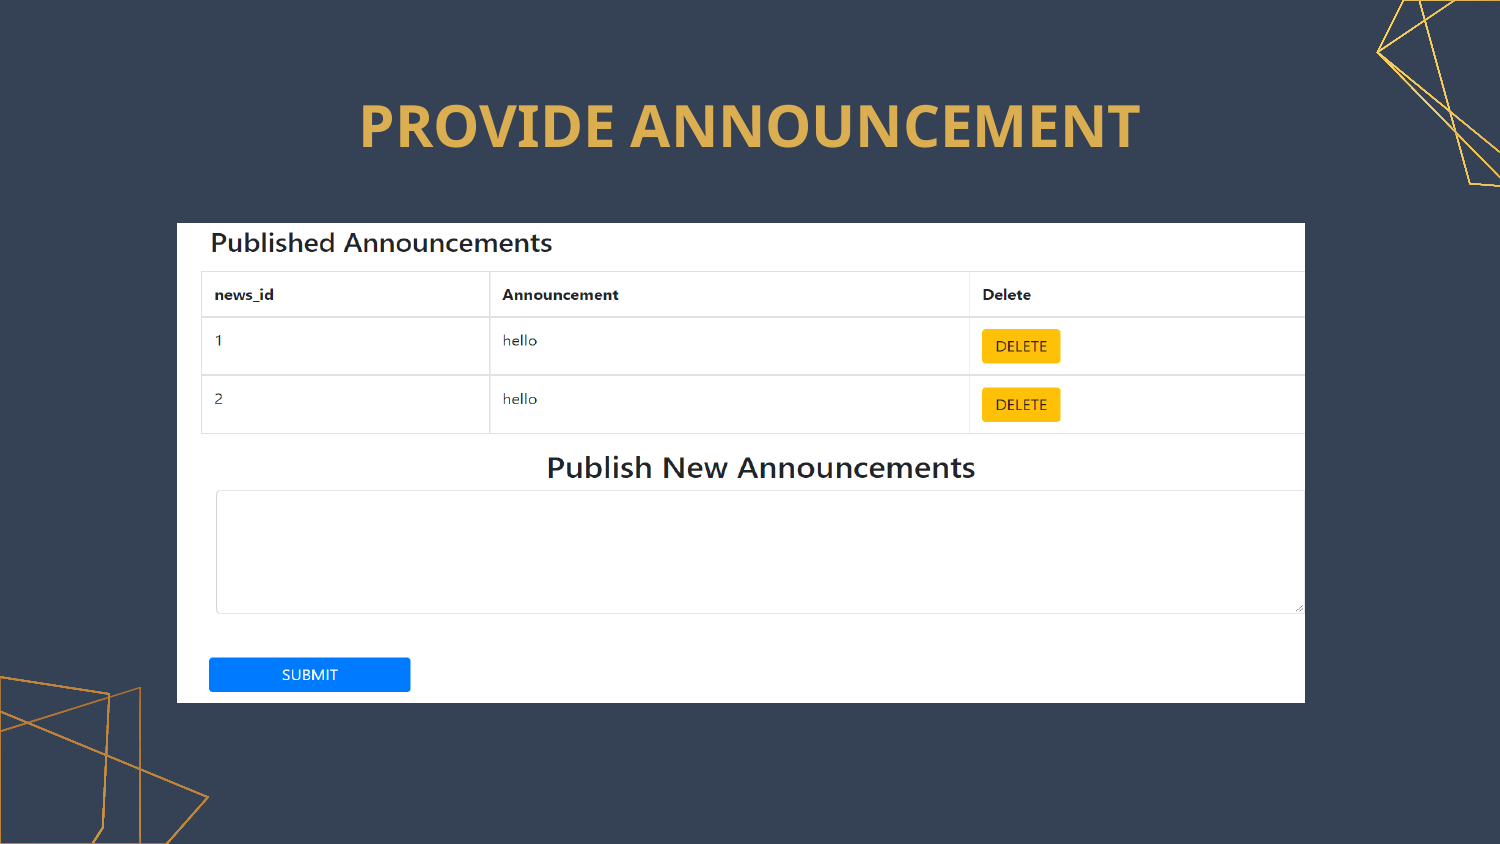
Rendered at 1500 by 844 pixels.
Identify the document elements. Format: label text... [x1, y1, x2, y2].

title PROVIDE ANNOUNCEMENT [327, 88, 1173, 160]
picture [177, 223, 1305, 703]
